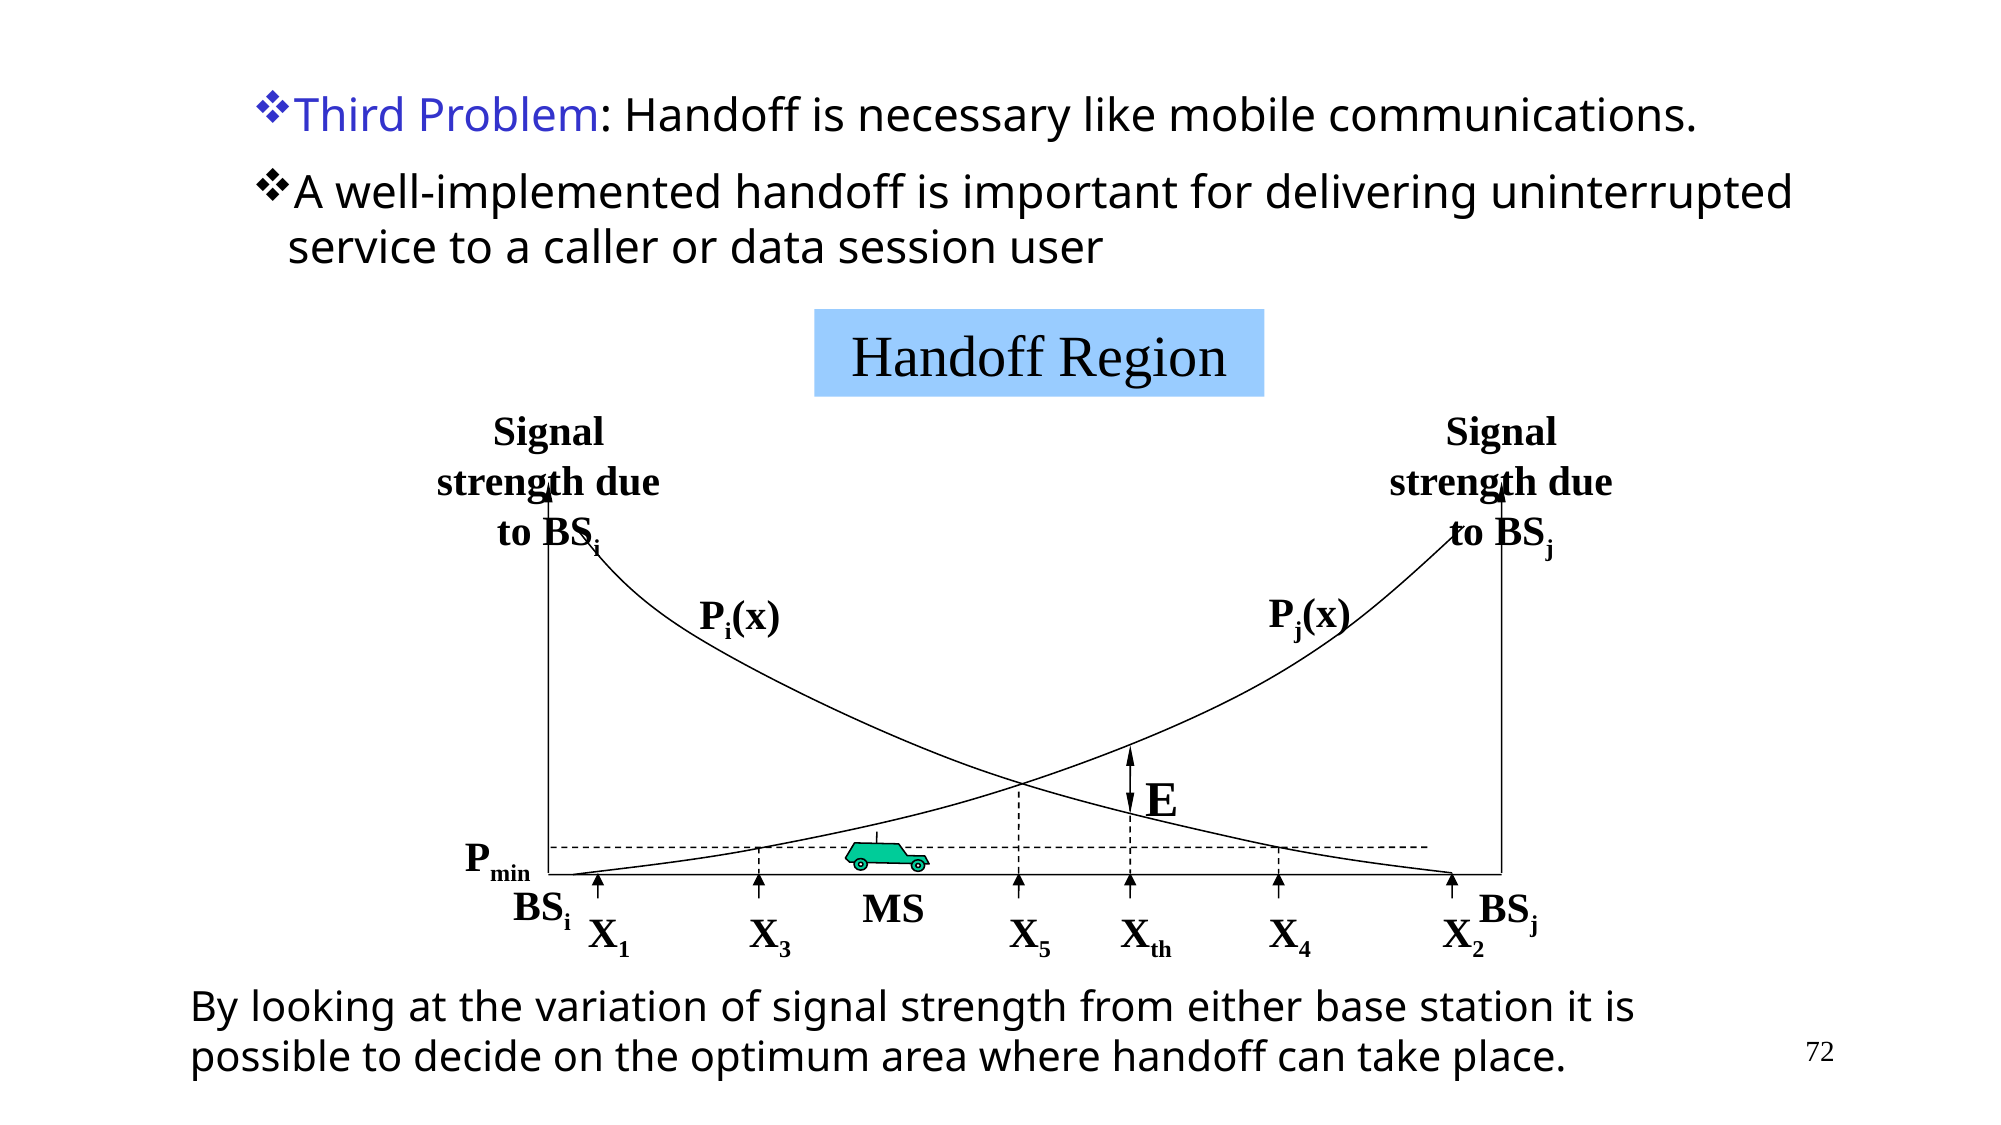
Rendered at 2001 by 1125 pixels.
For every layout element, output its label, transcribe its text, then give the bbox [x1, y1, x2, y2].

text_box By looking at the variation of signal strength from either base station it is possible to decide on the optimum area where handoff can take place. [174, 972, 1663, 1088]
title Handoff Region [814, 308, 1265, 395]
text_box Third Problem: Handoff is necessary like mobile communications. A well-implemented handoff is important for delivering uninterrupted service to a caller or data session user [237, 77, 1863, 281]
slide_number 72 [1433, 1024, 1851, 1101]
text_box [399, 396, 1651, 965]
